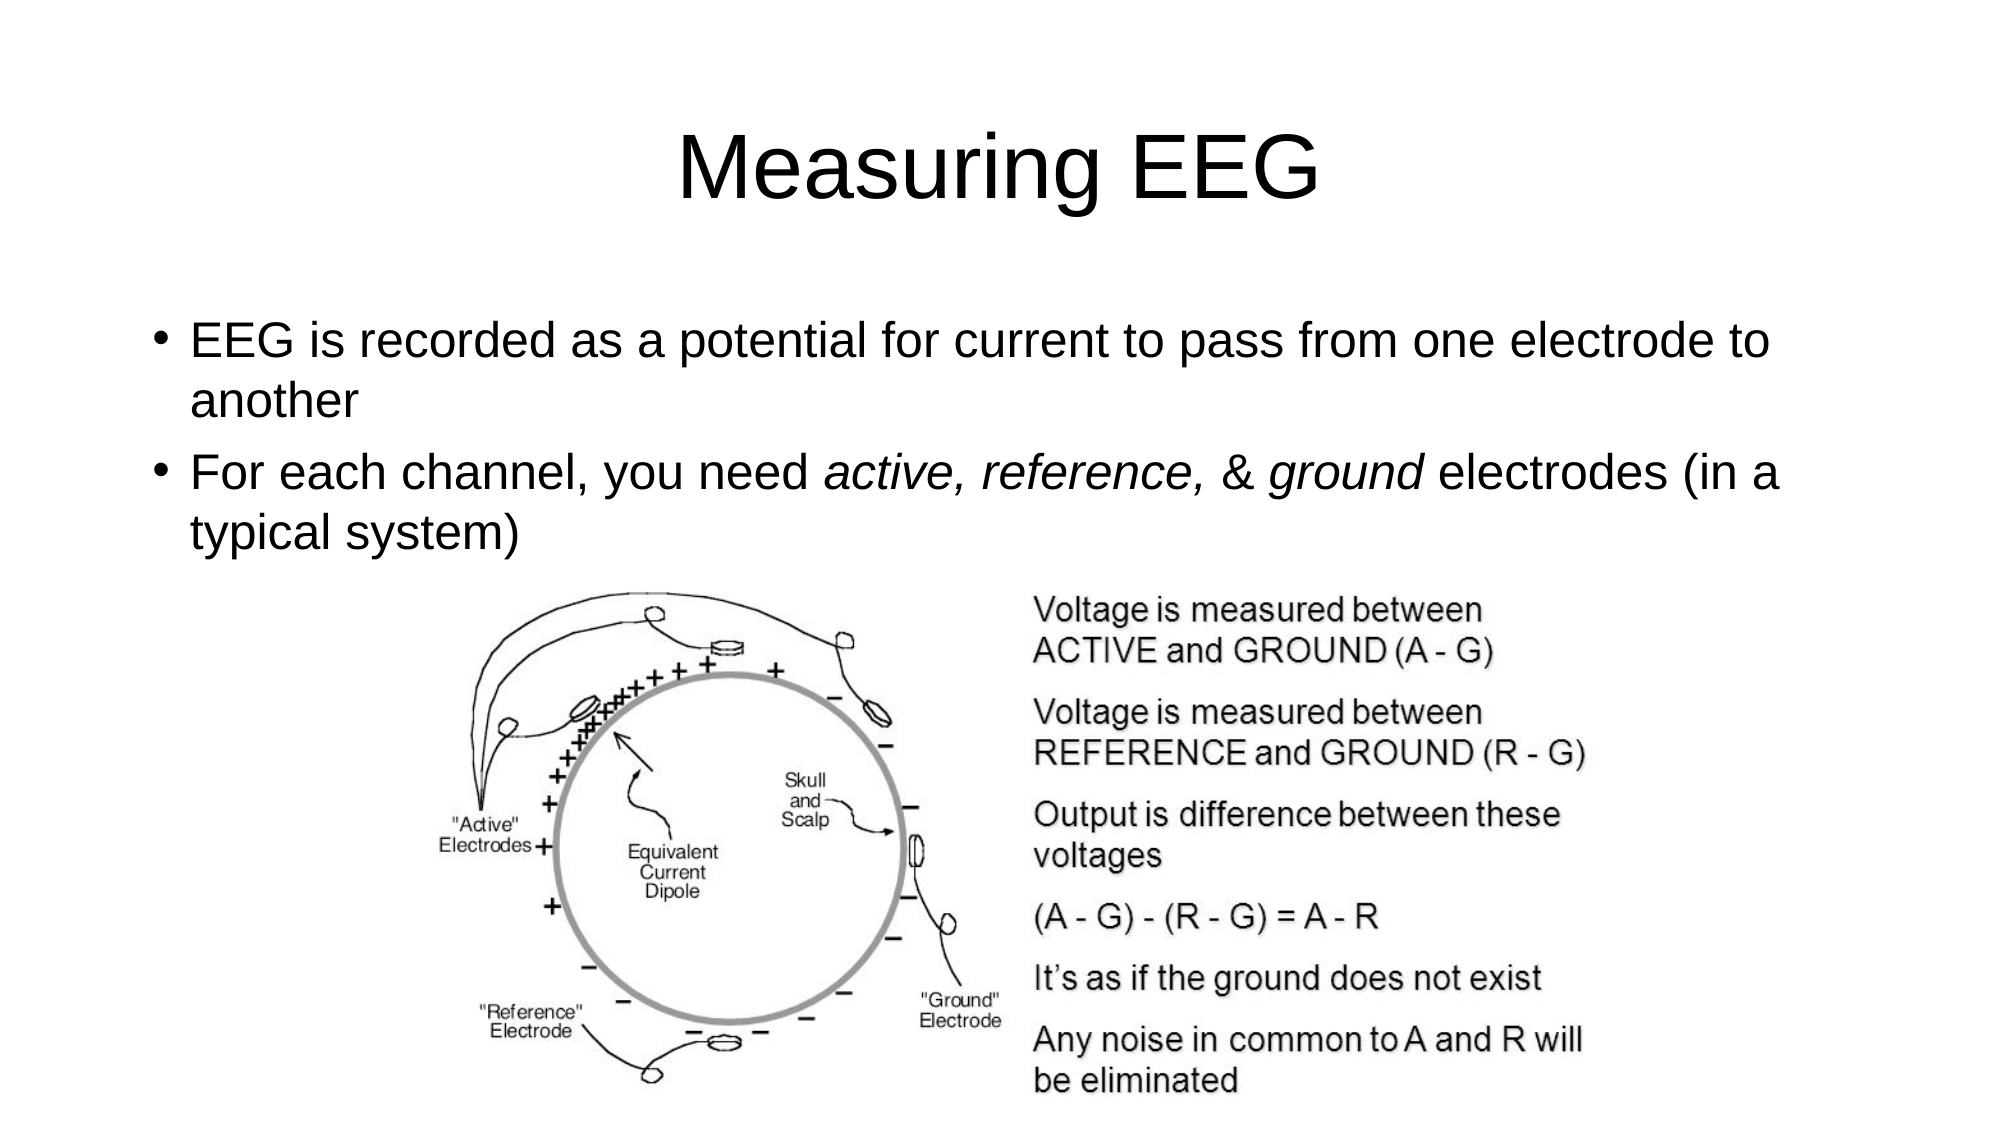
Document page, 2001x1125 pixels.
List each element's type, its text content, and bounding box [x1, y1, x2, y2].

picture [386, 572, 1614, 1121]
list EEG is recorded as a potential for current to pass from one electrode to another For each channel, you need active, reference, & ground electrodes (in a typical system) [137, 299, 1863, 1014]
title Measuring EEG [137, 59, 1863, 278]
